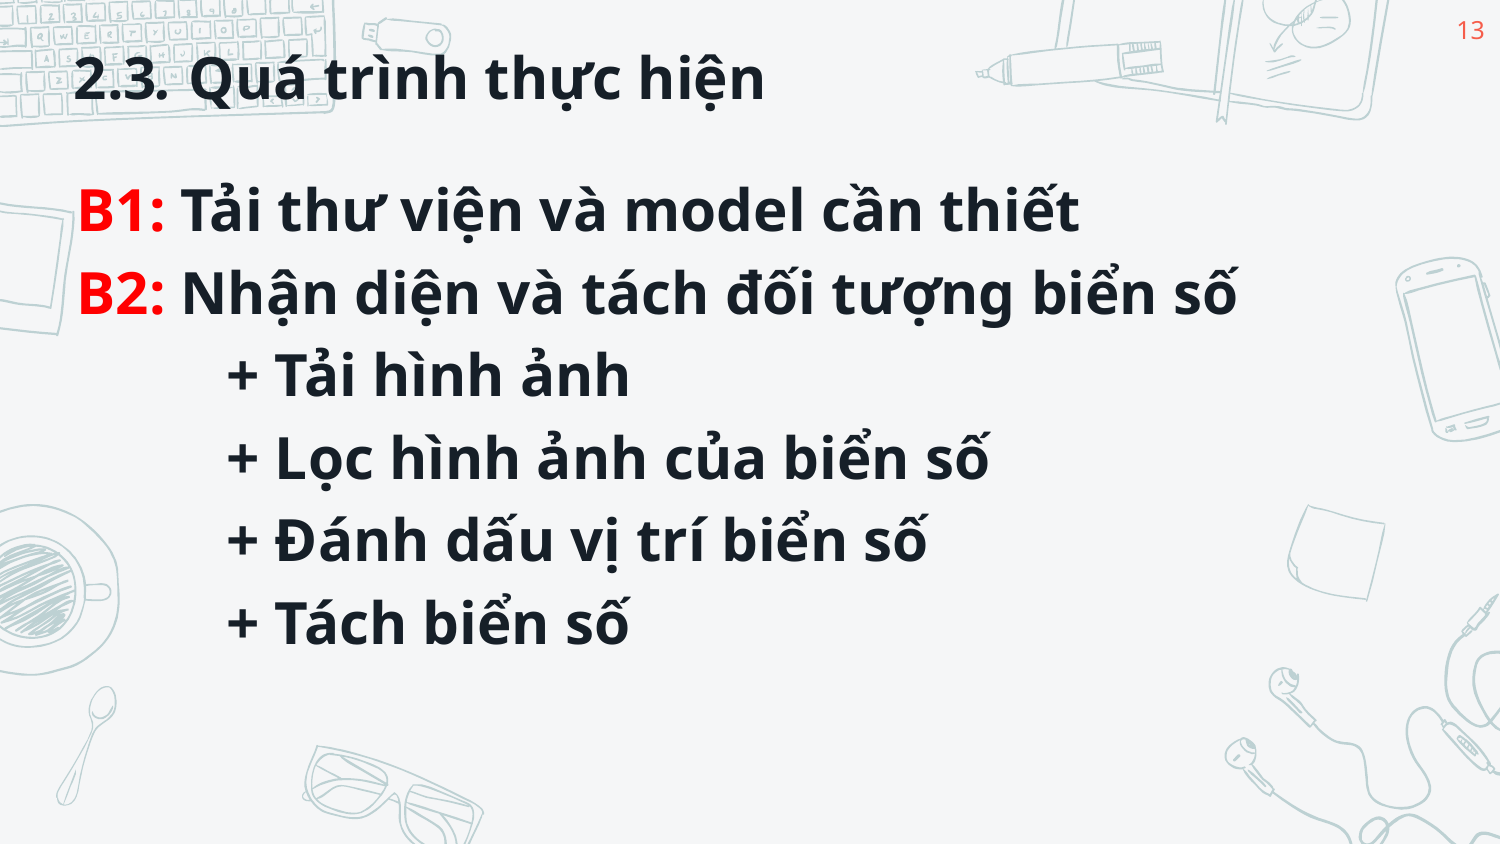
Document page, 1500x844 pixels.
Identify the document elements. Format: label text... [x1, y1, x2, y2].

text_box 2.3. Quá trình thực hiện [46, 26, 1170, 132]
text_box B1: Tải thư viện và model cần thiết B2: Nhận diện và tách đối tượng biển số + Tải hình ảnh + Lọc hình ảnh của biển số + Đánh dấu vị trí biển số + Tách biển số [45, 166, 1254, 664]
slide_number 13 [1435, 0, 1500, 53]
